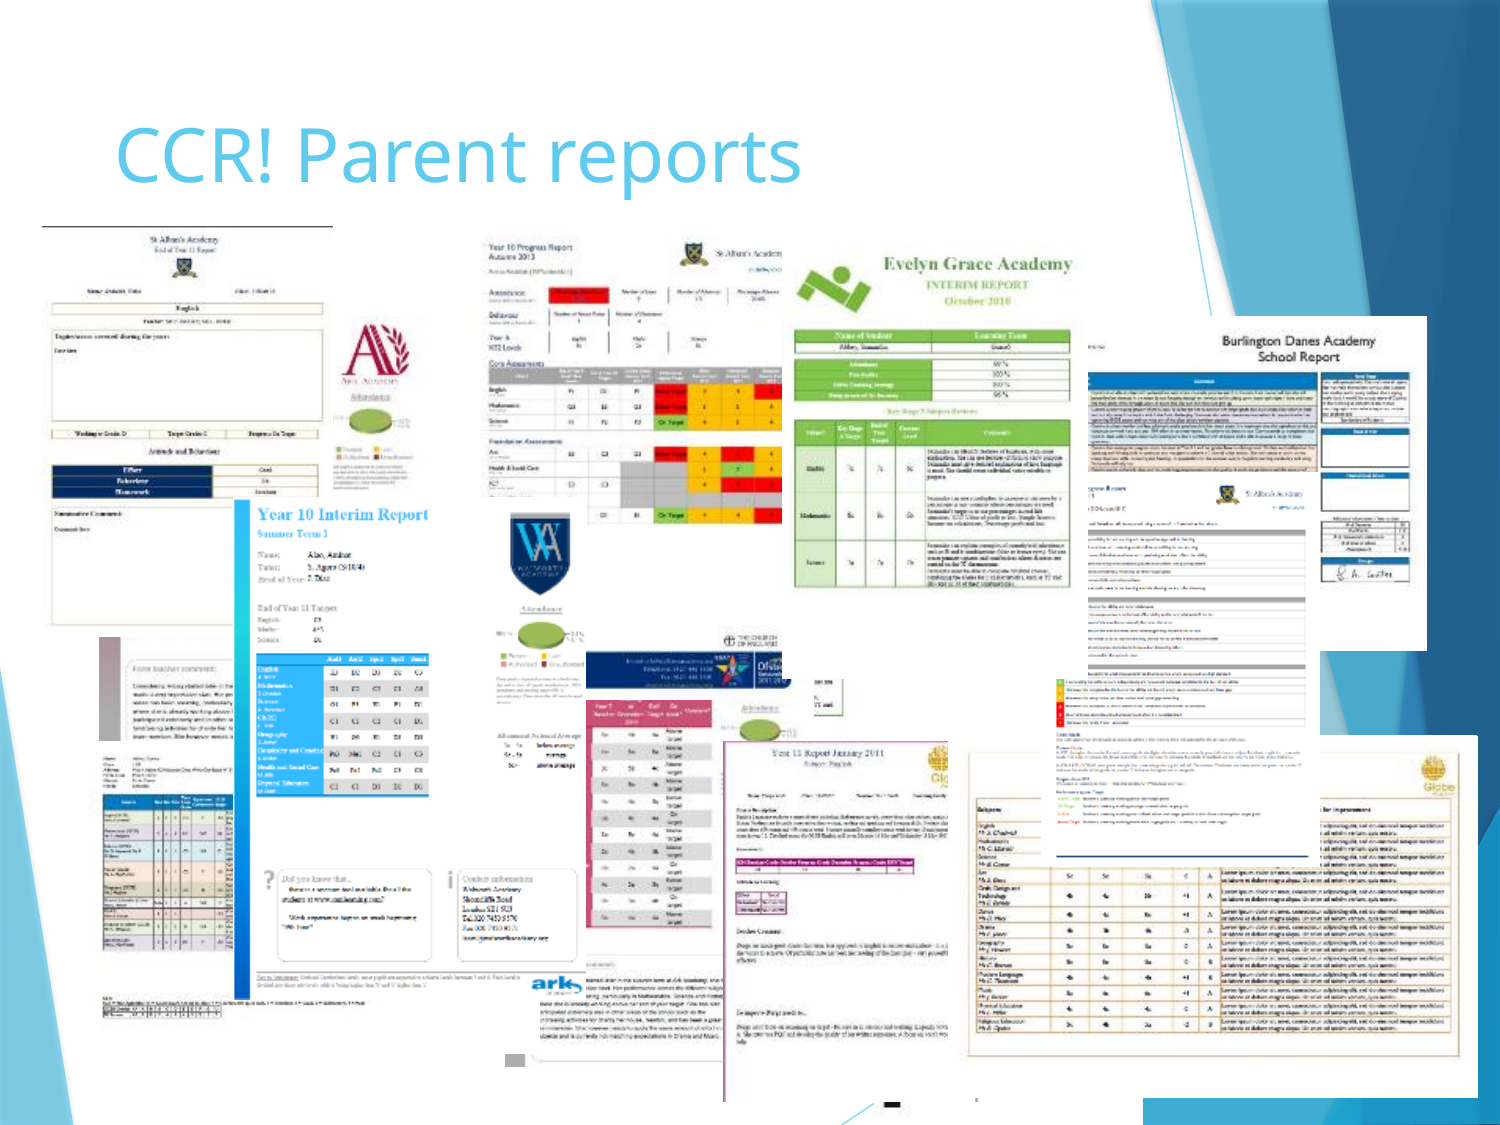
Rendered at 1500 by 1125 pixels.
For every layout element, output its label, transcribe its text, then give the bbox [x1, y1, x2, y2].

picture [42, 224, 1478, 1125]
title CCR! Parent reports [99, 99, 1142, 317]
